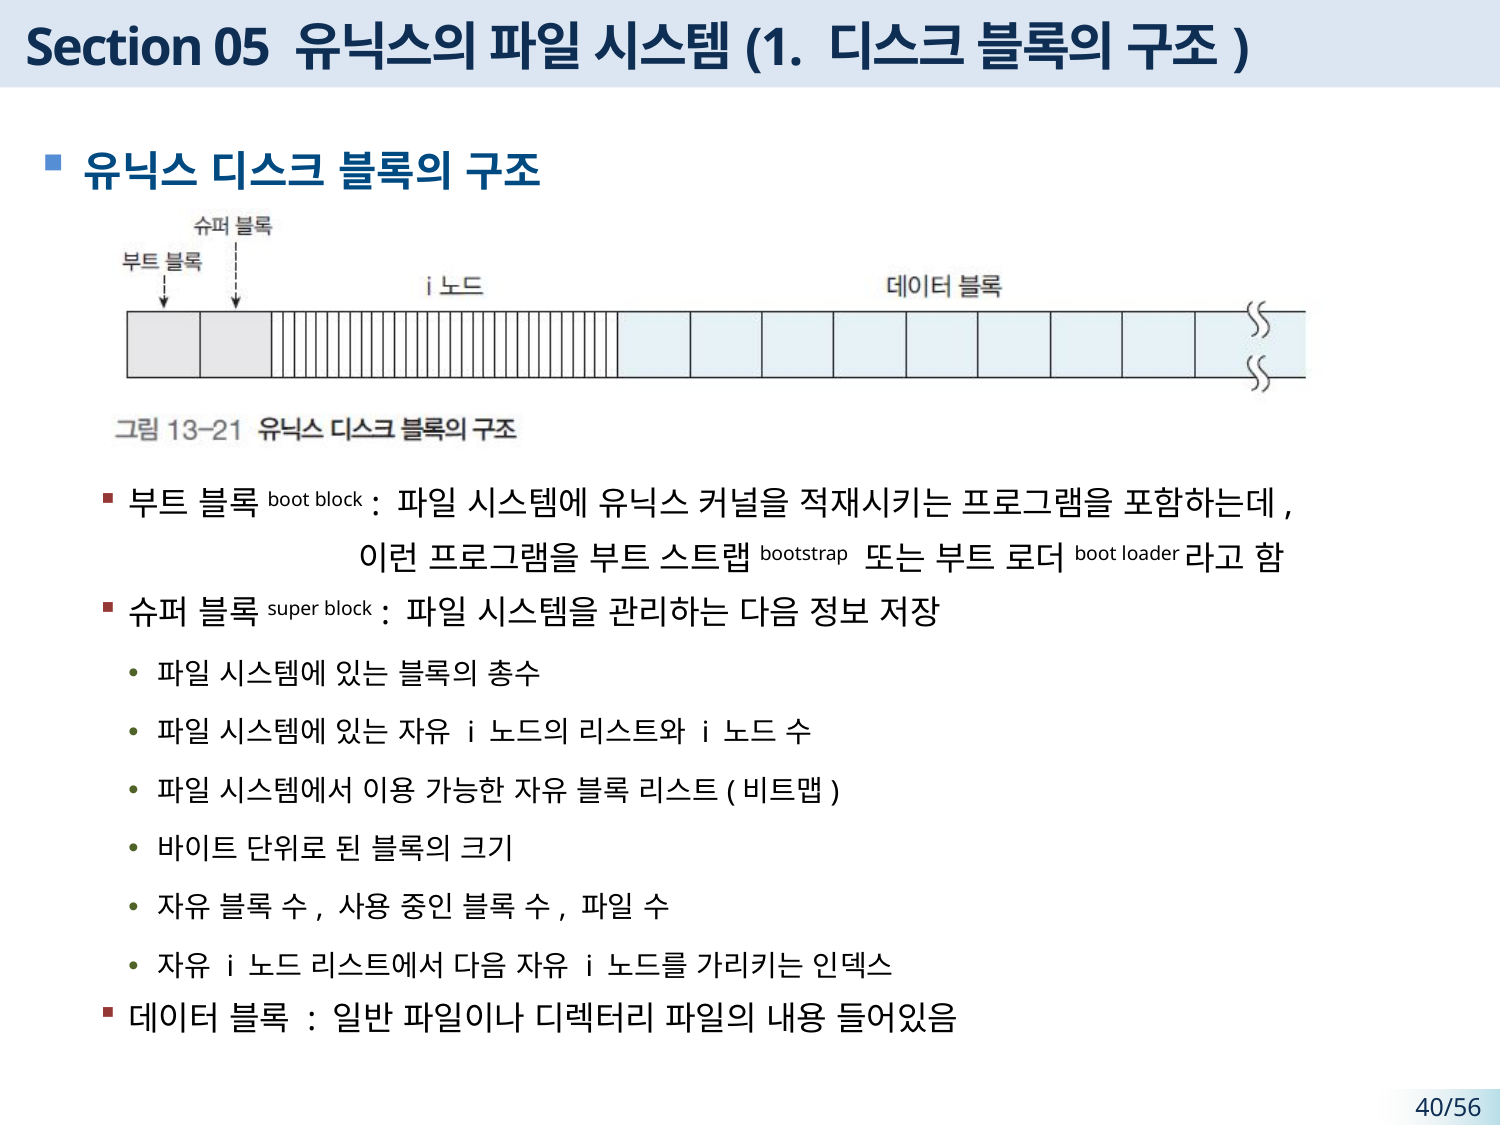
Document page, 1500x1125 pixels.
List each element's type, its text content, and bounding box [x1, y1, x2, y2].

title Section 05 유닉스의 파일 시스템(1. 디스크 블록의 구조) [10, 5, 1500, 84]
picture [111, 207, 1327, 453]
list 유닉스 디스크 블록의 구조 부트 블록boot block : 파일 시스템에 유닉스 커널을 적재시키는 프로그램을 포함하는데, 이런 프로그램을 부트 스트랩bootstrap 또는 부트 로더boot loader라고 함 슈퍼 블록super block : 파일 시스템을 관리하는 다음 정보 저장 파일 시스템에 있는 블록의 총수 파일 시스템에 있는 자유 i 노드의 리스트와 i 노드 수 파일 시스템에서 이용 가능한 자유 블록 리스트(비트맵) 바이트 단위로 된 블록의 크기 자유 블록 수, 사용 중인 블록 수, 파일 수 자유 i 노드 리스트에서 다음 자유 i 노드를 가리키는 인덱스 데이터 블록 : 일반 파일이나 디렉터리 파일의 내용 들어있음 [10, 126, 1481, 1057]
